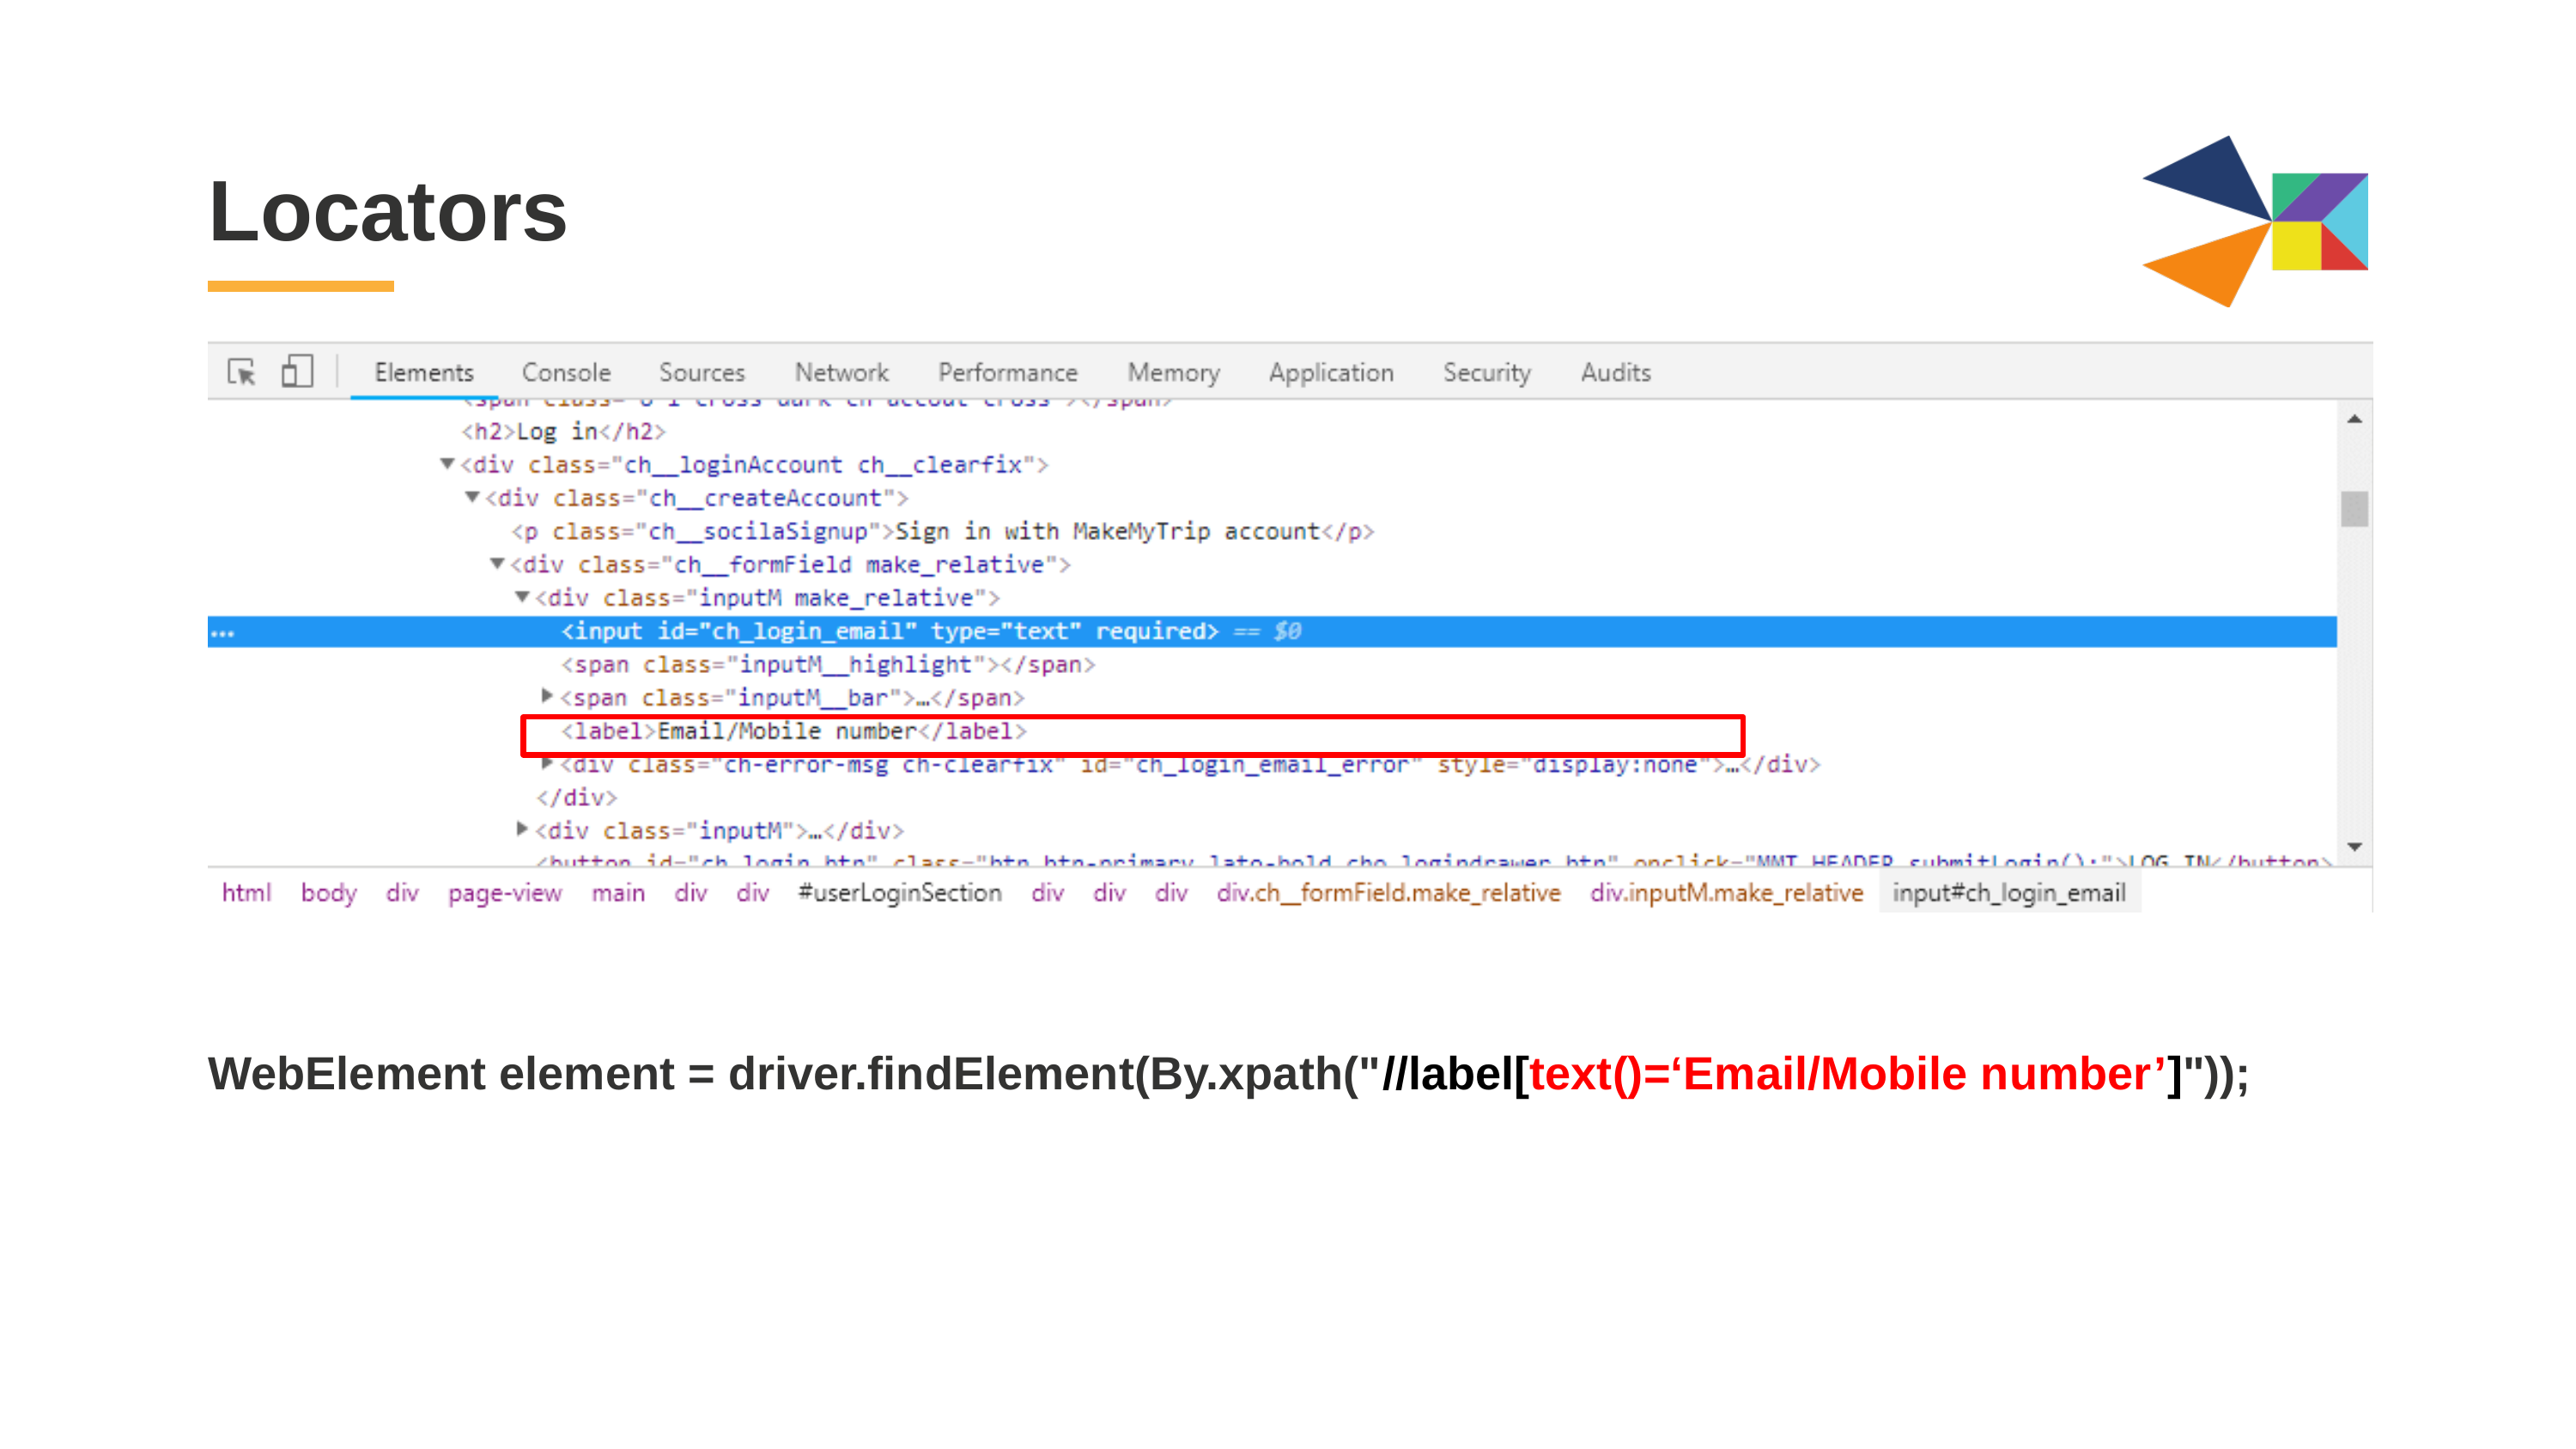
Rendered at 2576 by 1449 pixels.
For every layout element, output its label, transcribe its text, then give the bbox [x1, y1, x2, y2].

picture [2142, 136, 2368, 307]
picture [208, 282, 394, 292]
list WebElement element = driver.findElement(By.xpath("//label[text()=‘Email/Mobile number’]")); [208, 1037, 2397, 1203]
picture [207, 339, 2374, 912]
title Locators [208, 161, 1877, 282]
